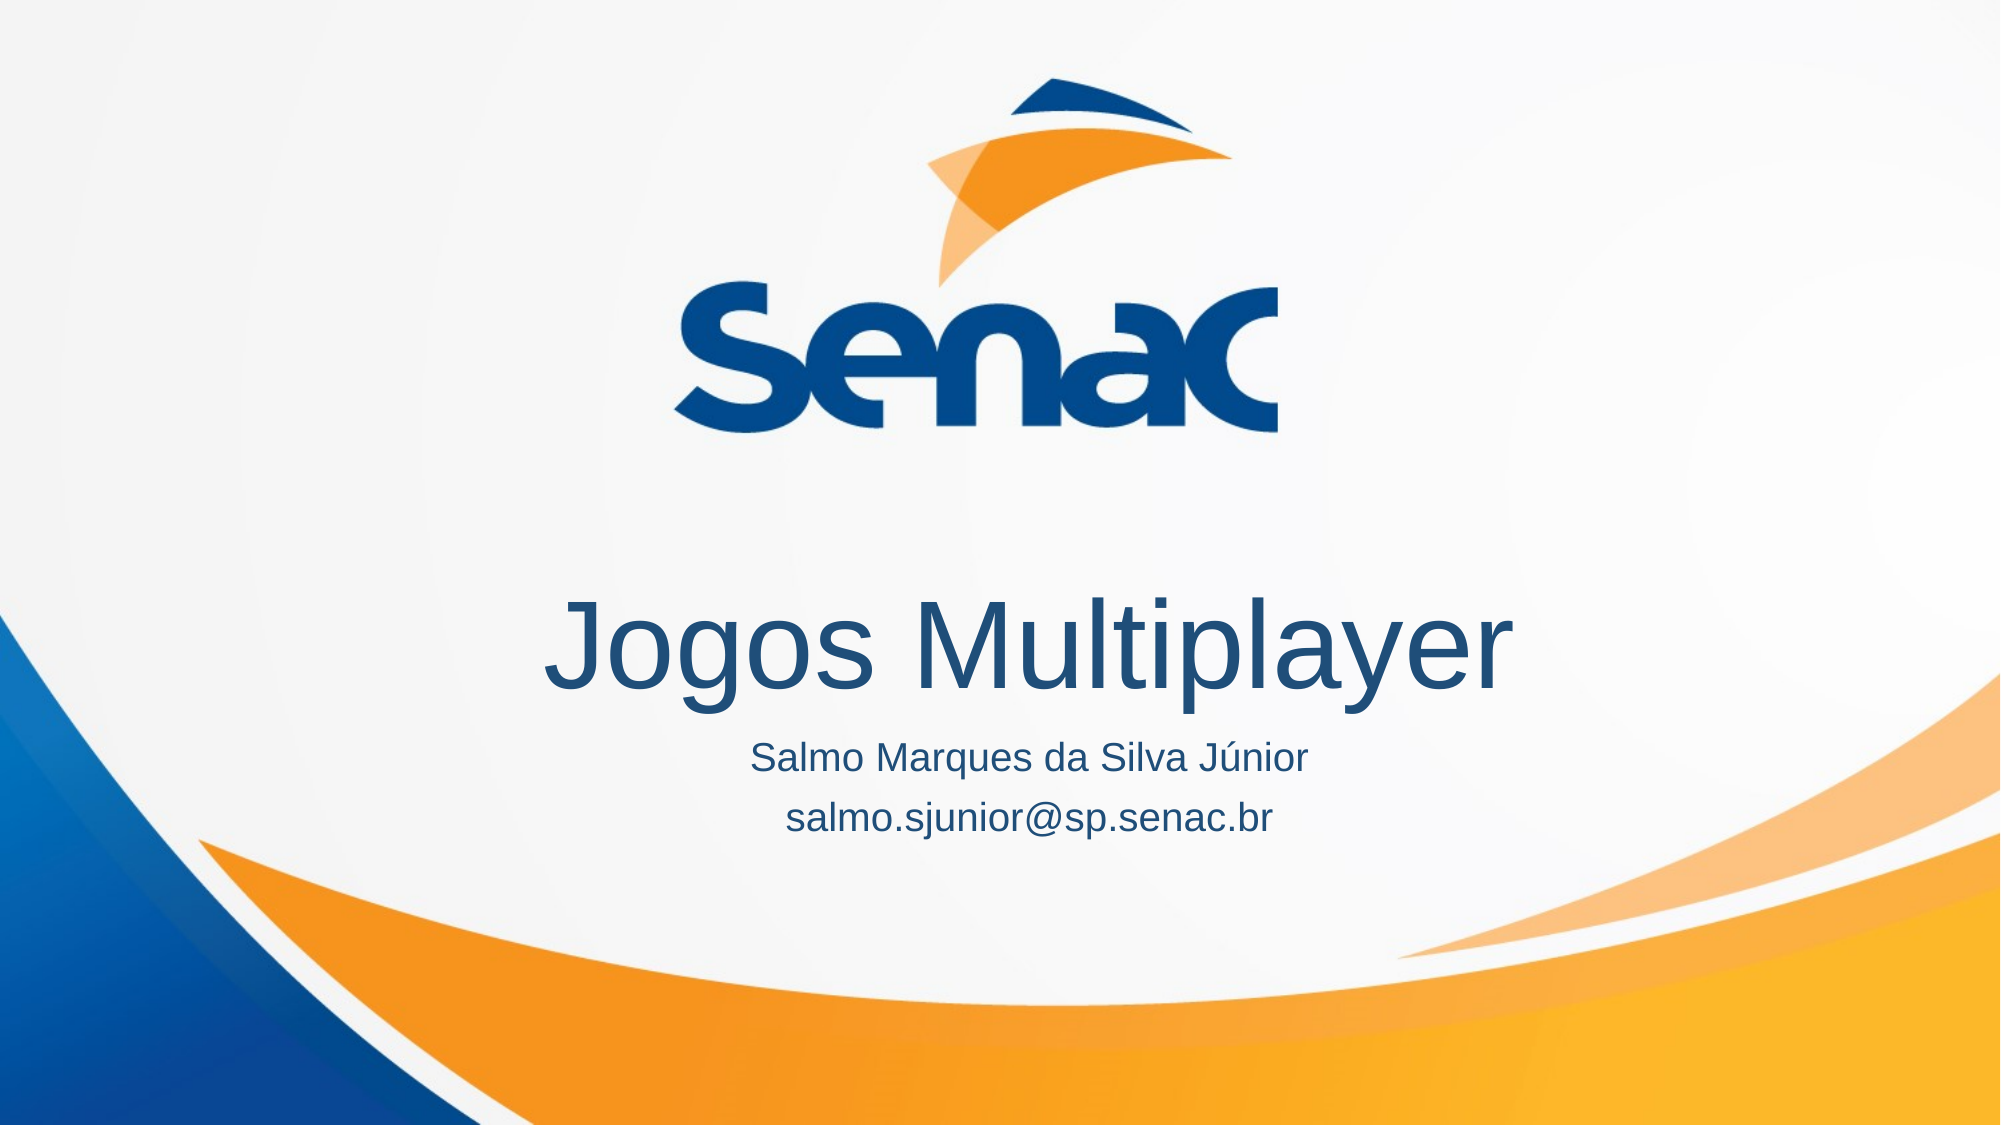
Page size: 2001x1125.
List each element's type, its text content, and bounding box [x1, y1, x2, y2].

subtitle Salmo Marques da Silva Júnior salmo.sjunior@sp.senac.br [279, 728, 1780, 849]
picture [0, 0, 2001, 1125]
title Jogos Multiplayer [96, 475, 1964, 724]
